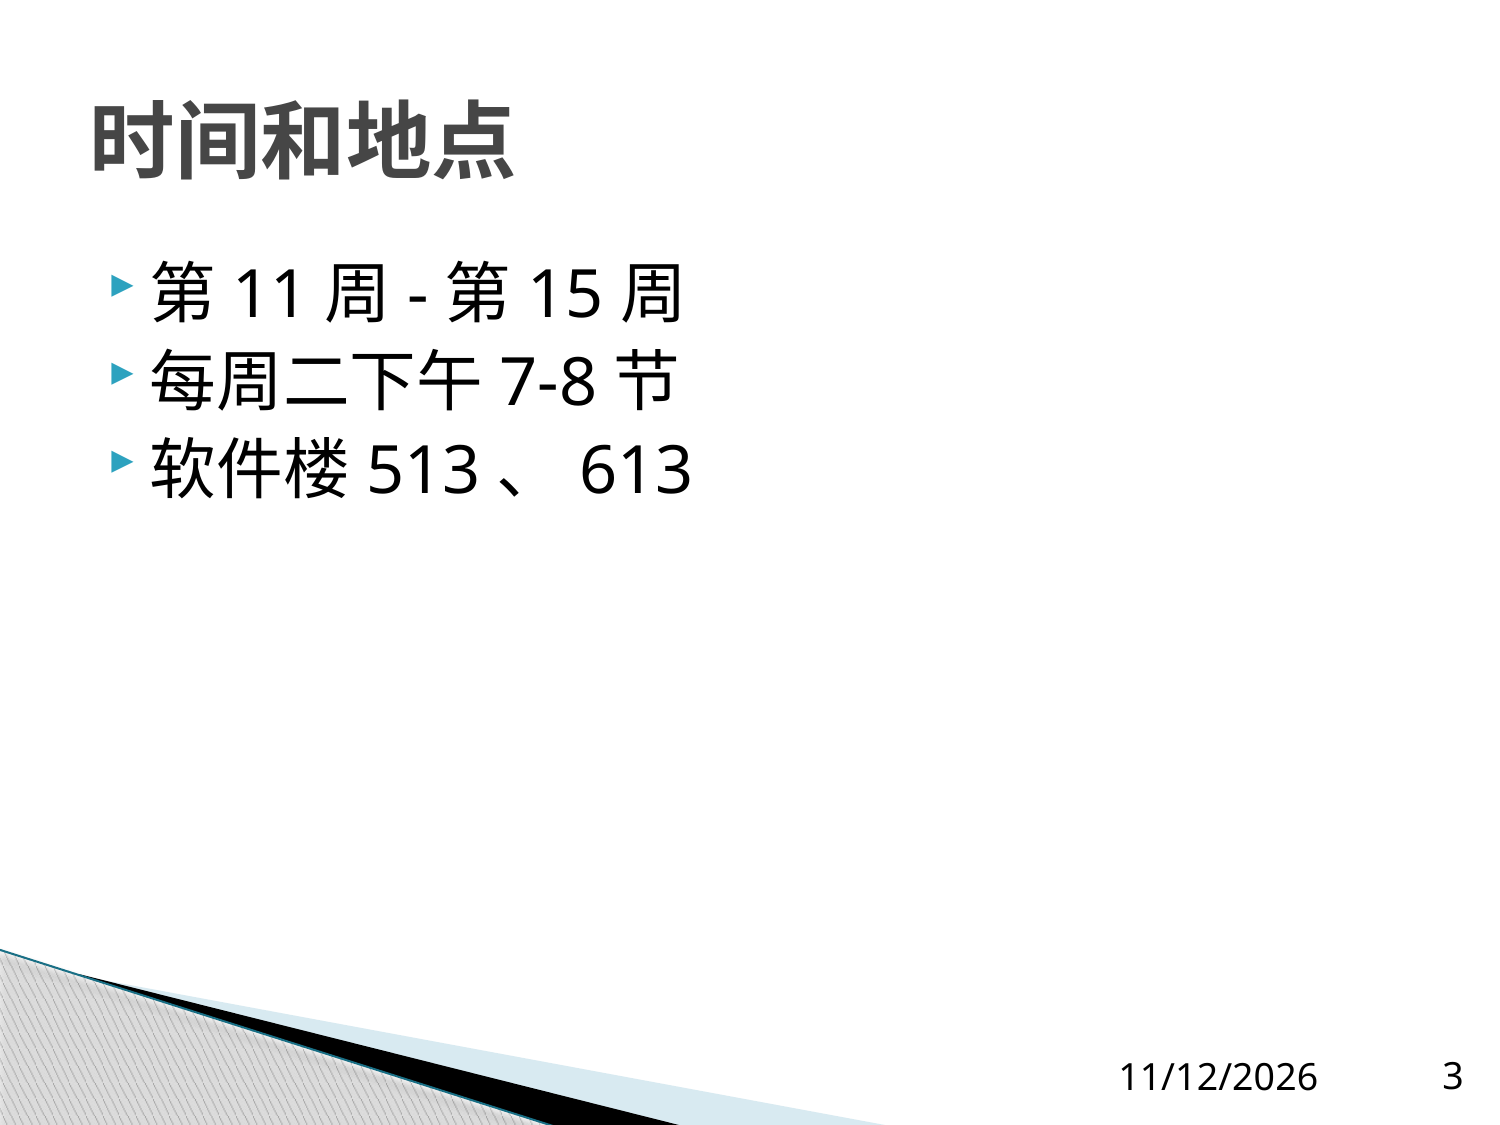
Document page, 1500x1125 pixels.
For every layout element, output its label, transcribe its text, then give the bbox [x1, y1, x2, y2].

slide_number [1103, 1051, 1399, 1112]
list 第11周-第15周 每周二下午7-8节 软件楼513、613 [75, 243, 1425, 986]
title 时间和地点 [75, 45, 1425, 233]
slide_number 3 [1399, 1051, 1479, 1112]
